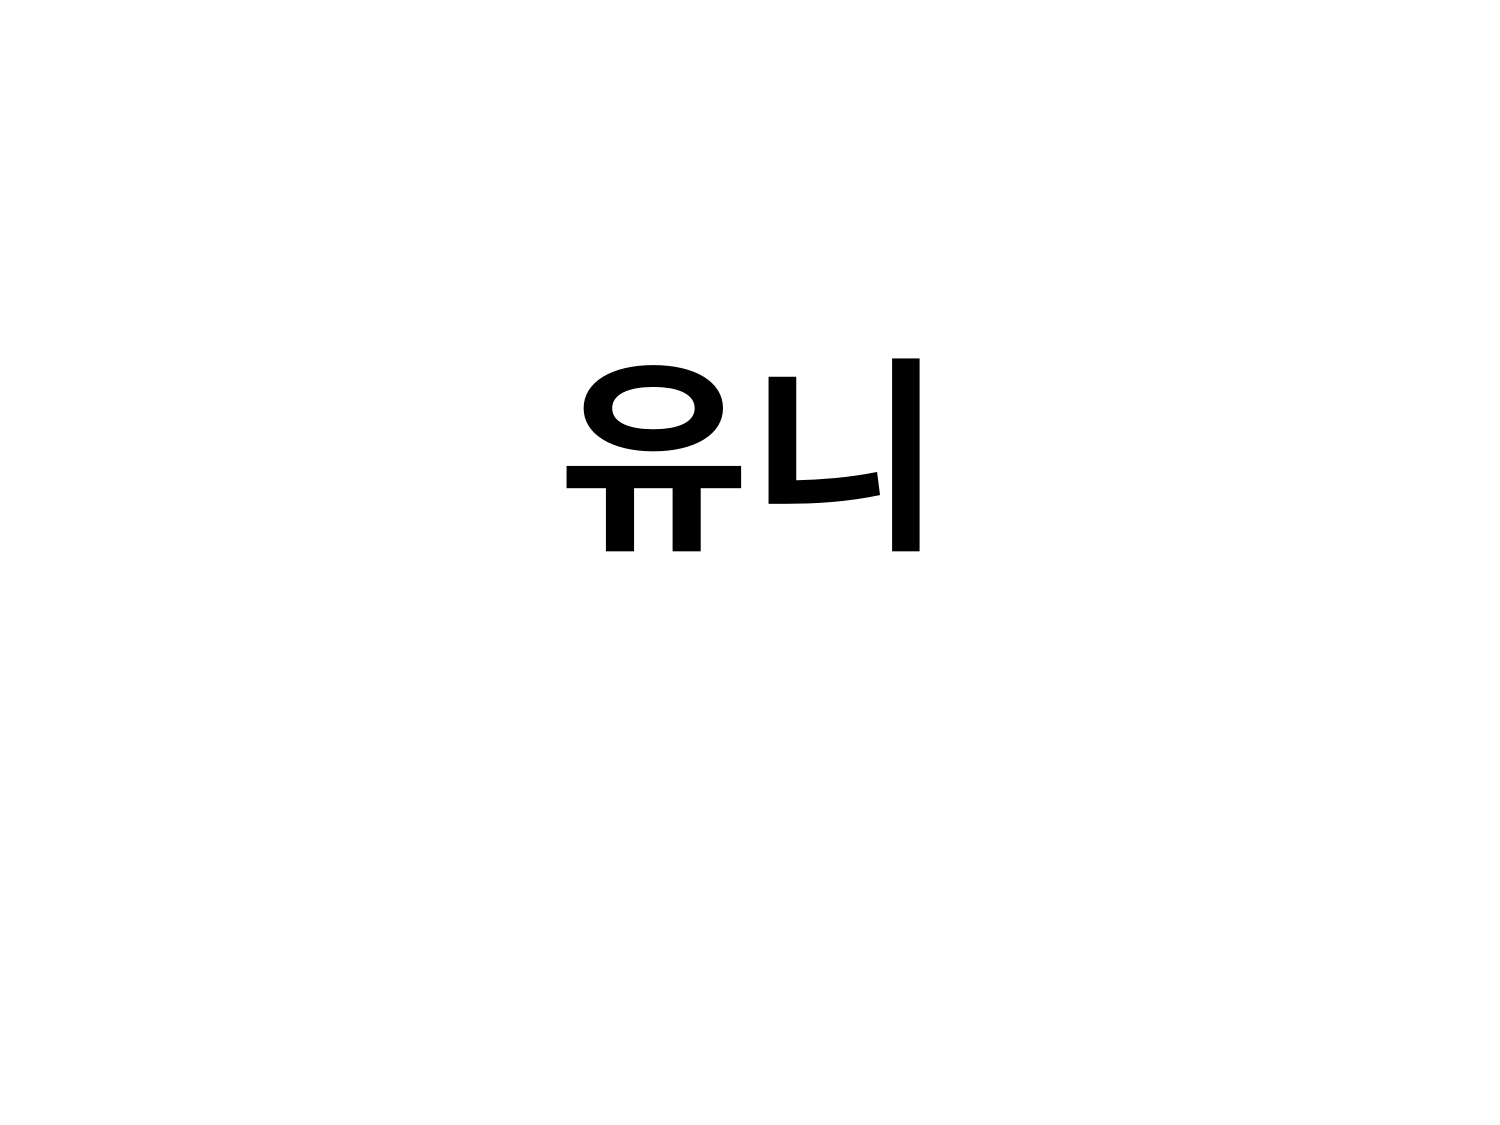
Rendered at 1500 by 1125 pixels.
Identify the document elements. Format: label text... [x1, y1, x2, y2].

text_box 유니 [543, 317, 957, 583]
